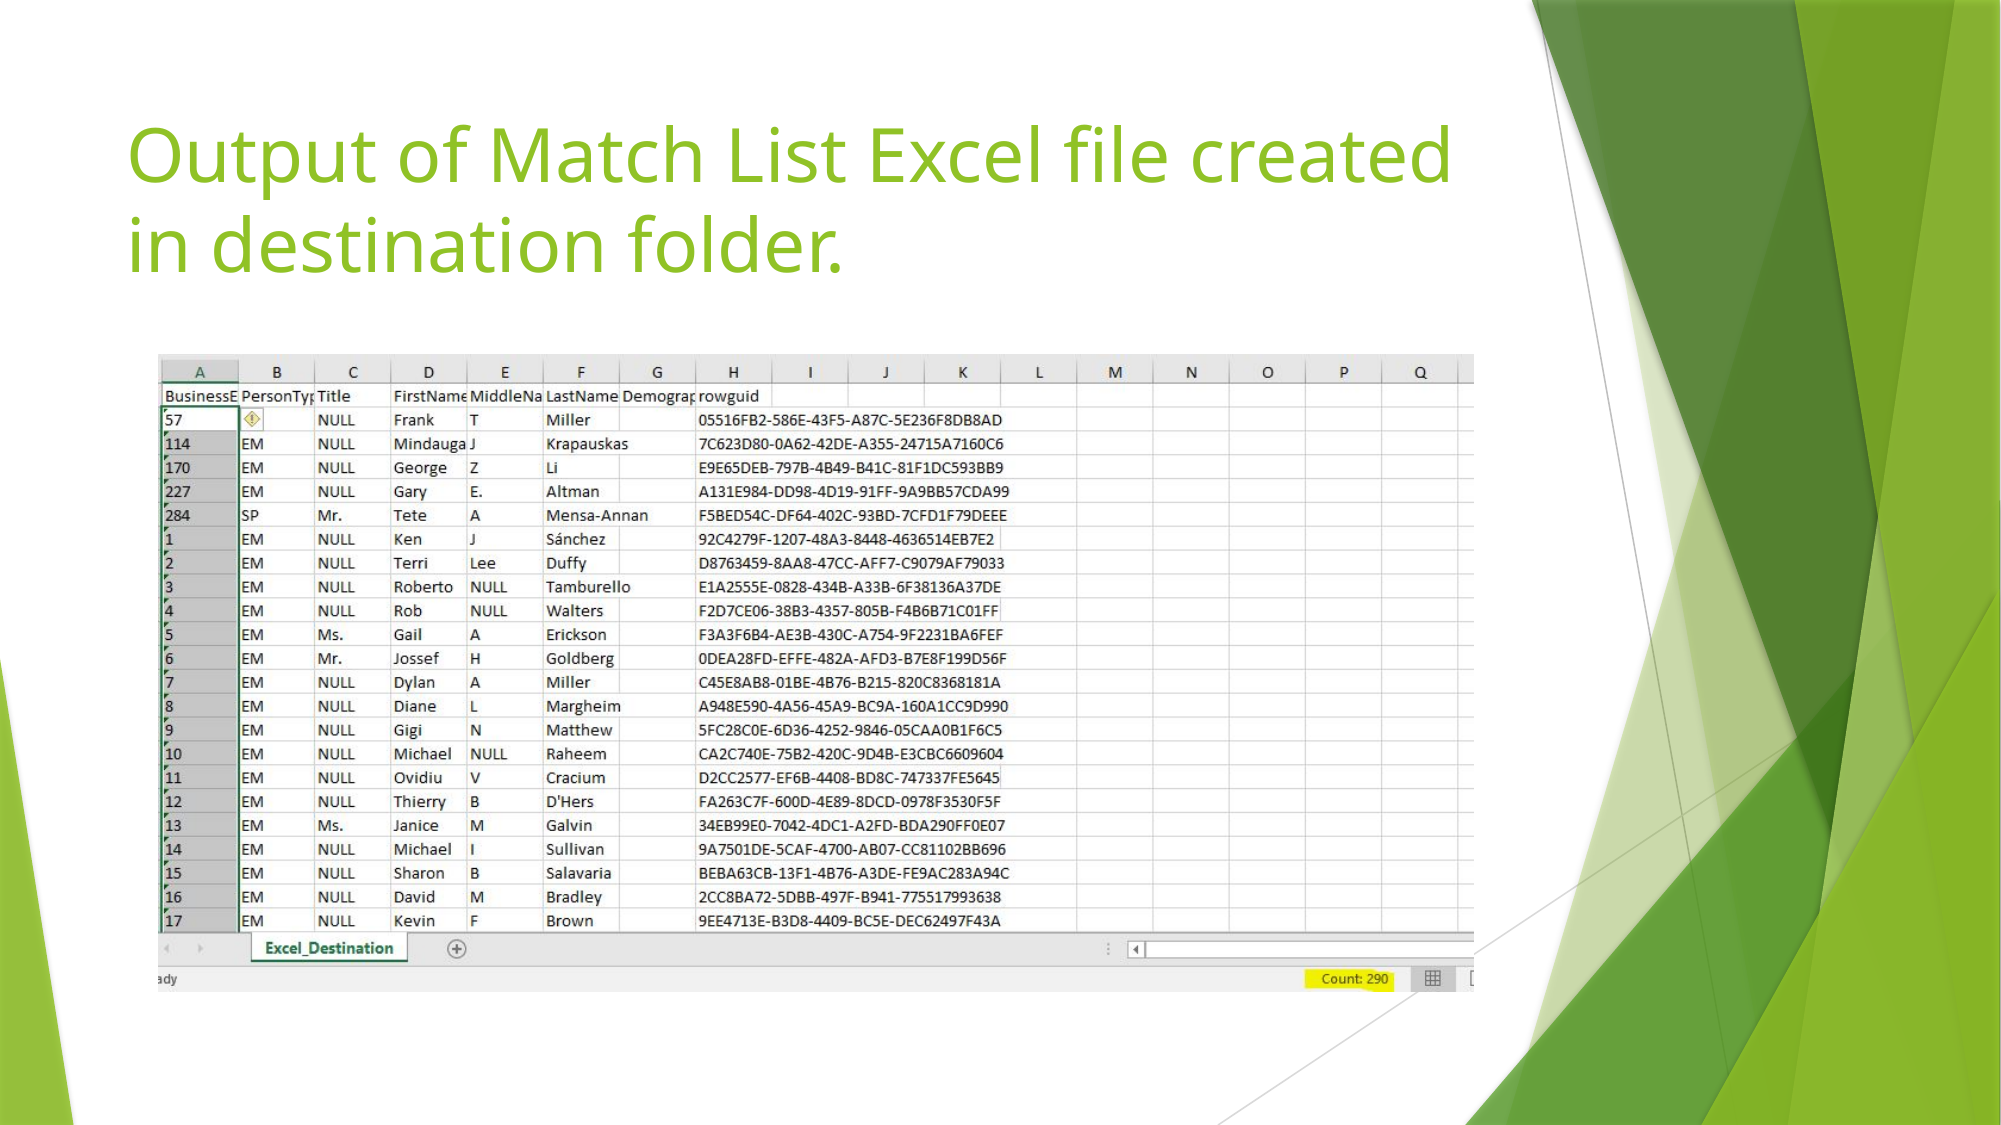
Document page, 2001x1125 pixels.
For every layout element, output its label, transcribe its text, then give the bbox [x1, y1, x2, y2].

title Output of Match List Excel file created in destination folder. [111, 99, 1522, 317]
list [158, 353, 1475, 992]
